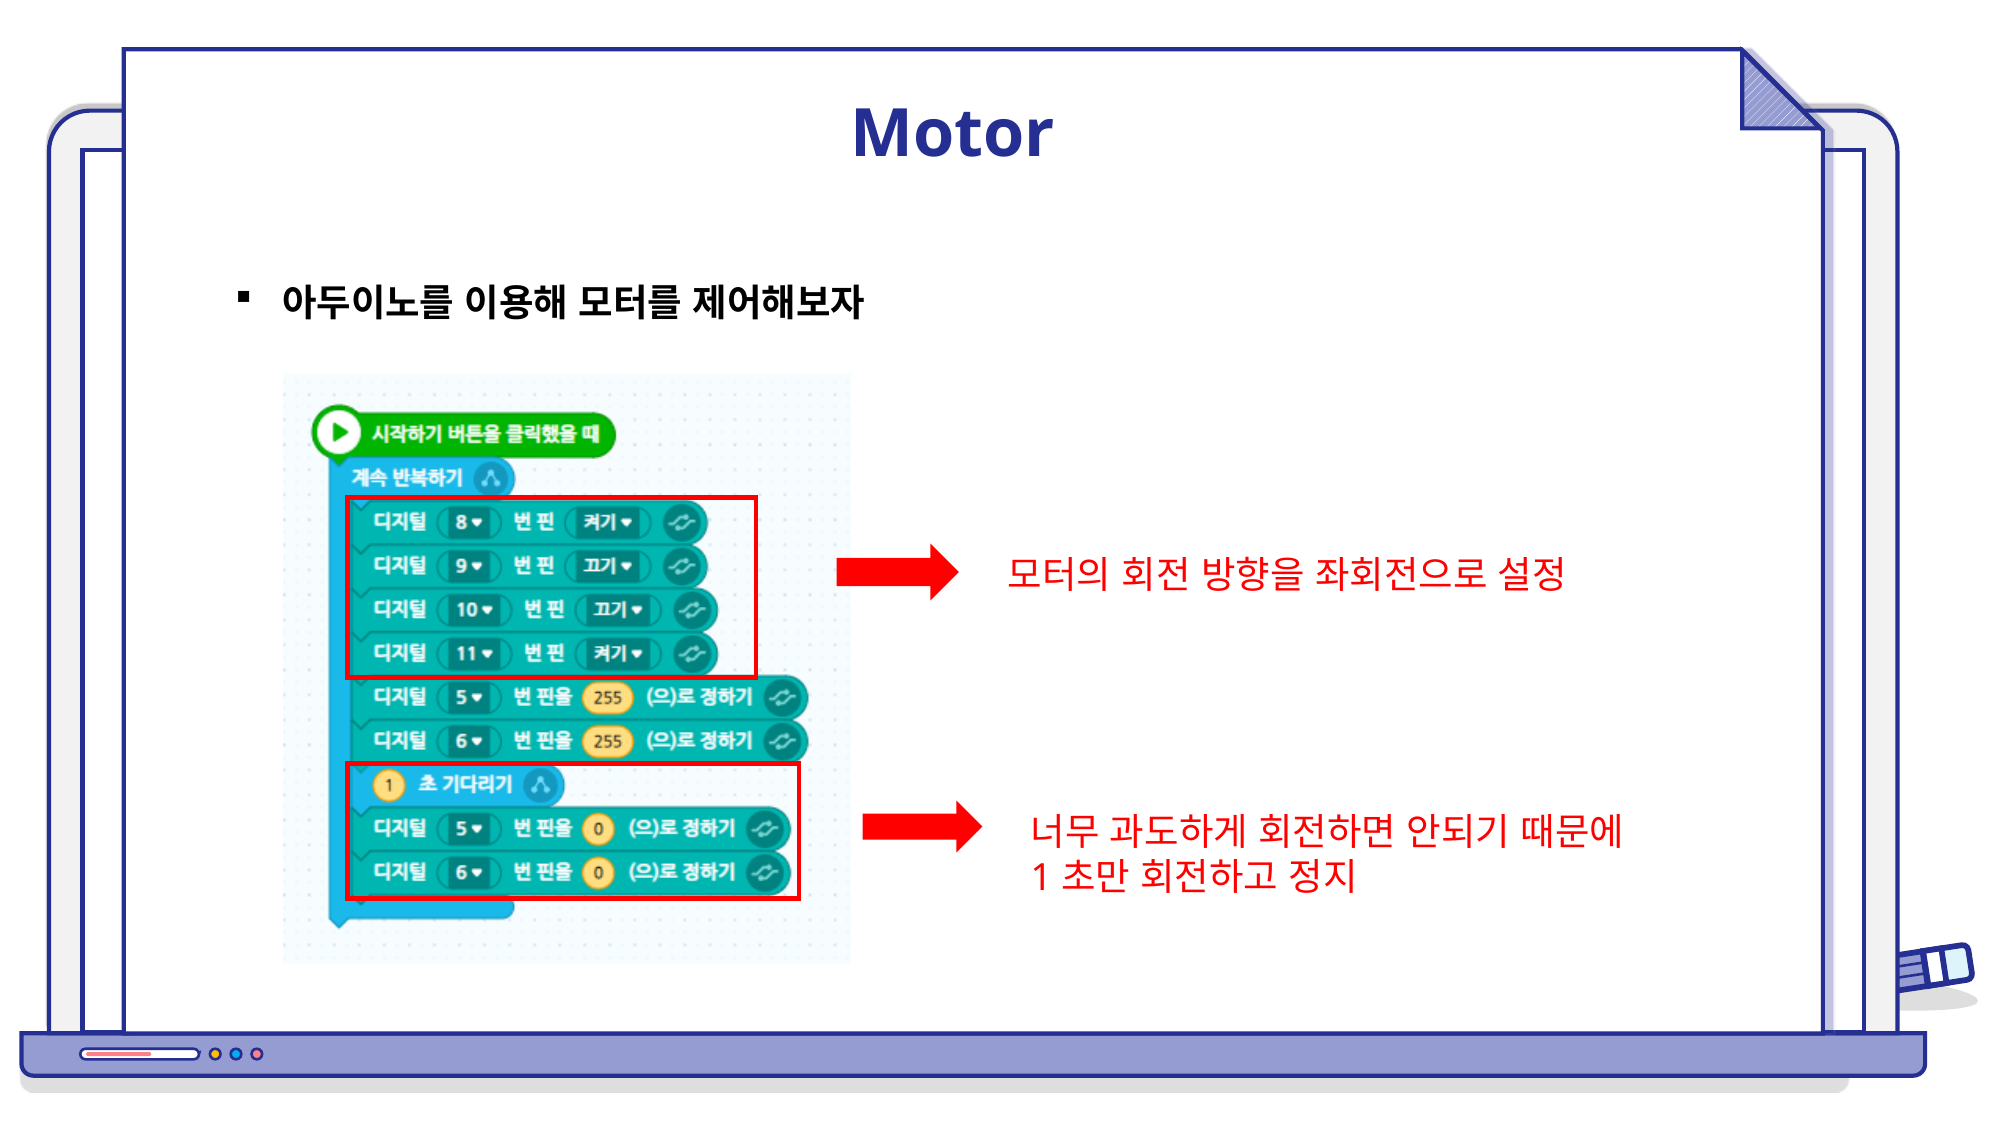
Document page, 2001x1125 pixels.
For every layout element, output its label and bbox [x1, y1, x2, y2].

picture [283, 373, 851, 964]
text_box [21, 49, 1979, 1076]
